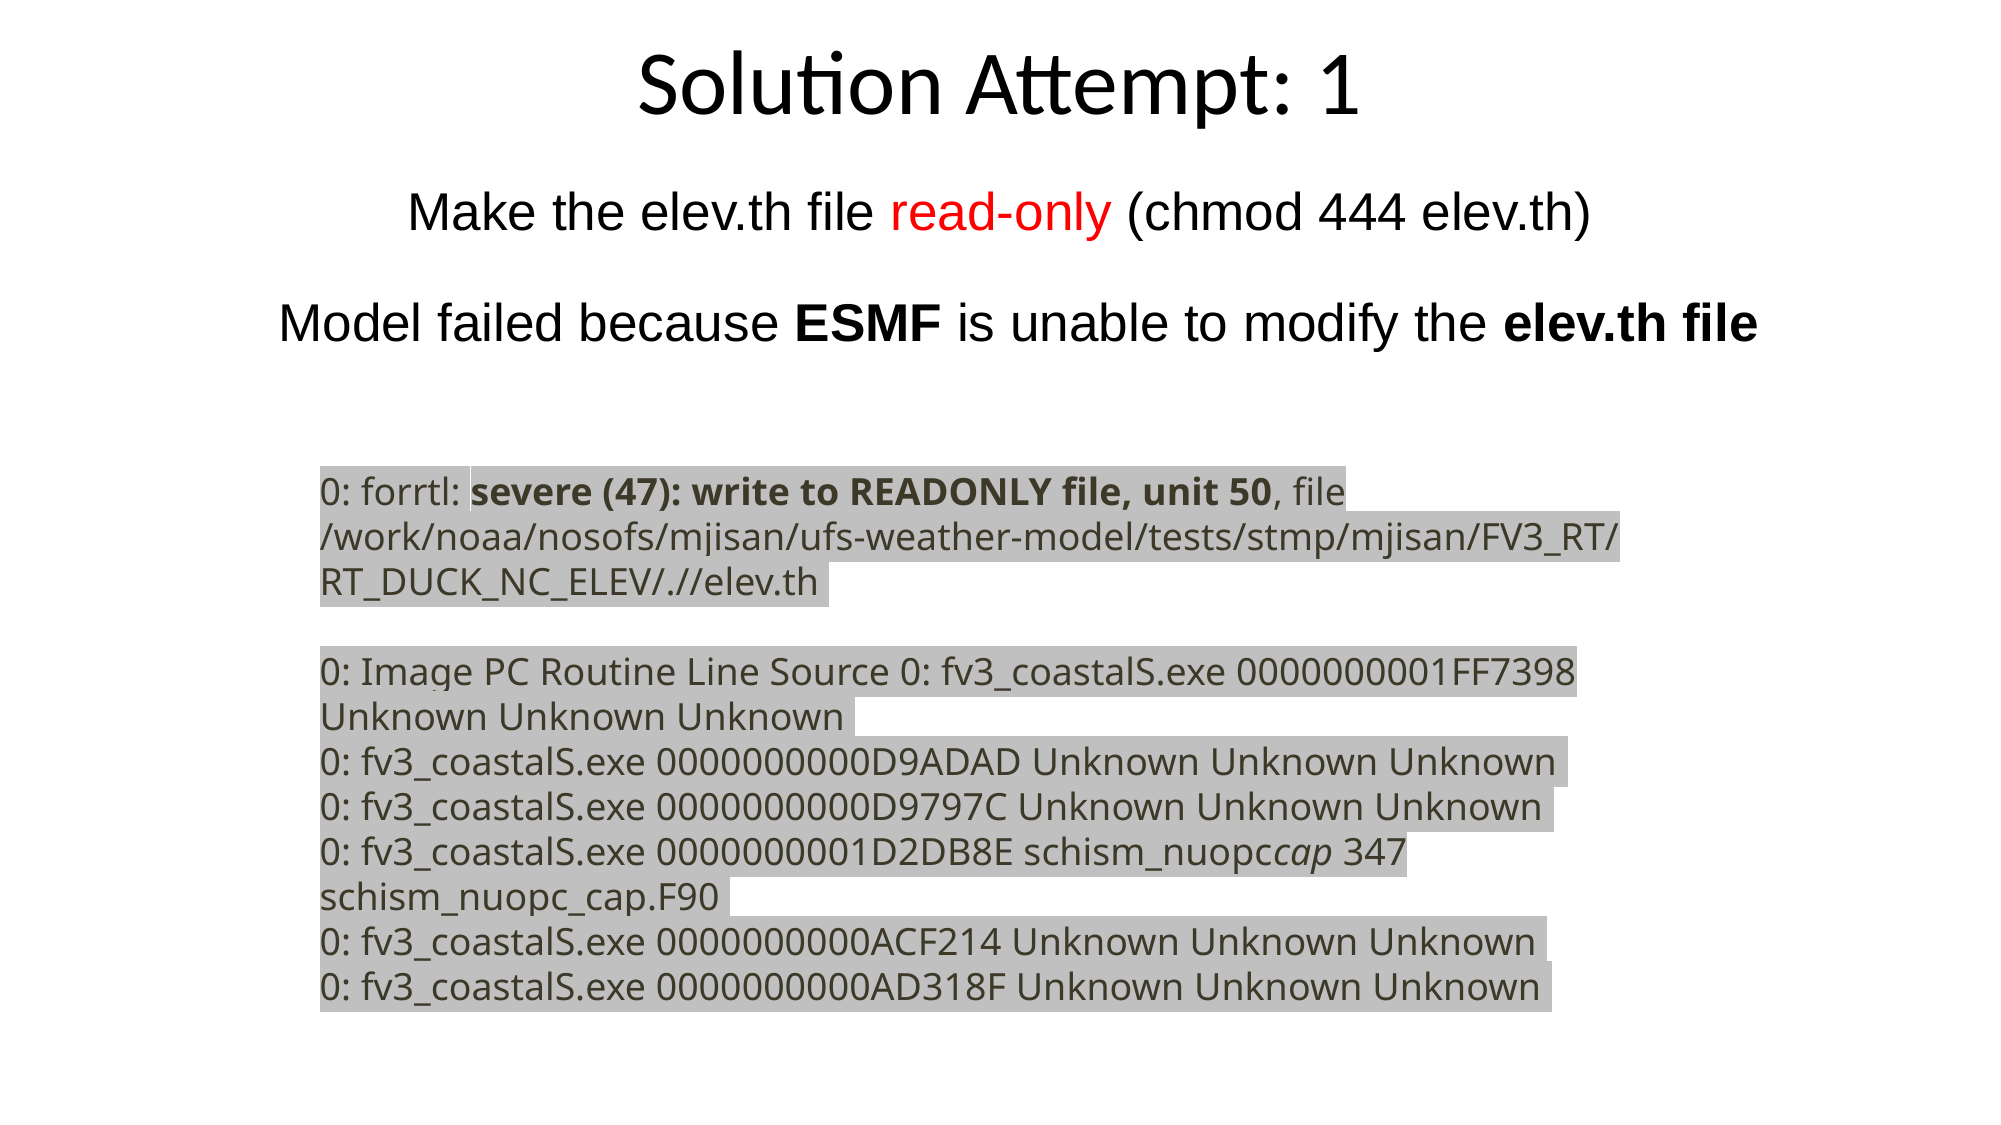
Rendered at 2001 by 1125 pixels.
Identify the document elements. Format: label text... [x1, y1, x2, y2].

text_box Solution Attempt: 1 [137, 18, 1863, 151]
text_box Make the elev.th file read-only (chmod 444 elev.th) [137, 176, 1863, 251]
text_box Model failed because ESMF is unable to modify the elev.th file [156, 287, 1882, 362]
text_box 0: forrtl: severe (47): write to READONLY file, unit 50, file /work/noaa/nosofs/mjisan/ufs-weather-model/tests/stmp/mjisan/FV3_RT/RT_DUCK_NC_ELEV/.//elev.th 0: Image PC Routine Line Source 0: fv3_coastalS.exe 0000000001FF7398 Unknown Unknown Unknown 0: fv3_coastalS.exe 0000000000D9ADAD Unknown Unknown Unknown 0: fv3_coastalS.exe 0000000000D9797C Unknown Unknown Unknown 0: fv3_coastalS.exe 0000000001D2DB8E schism_nuopccap 347 schism_nuopc_cap.F90 0: fv3_coastalS.exe 0000000000ACF214 Unknown Unknown Unknown 0: fv3_coastalS.exe 0000000000AD318F Unknown Unknown Unknown [304, 460, 1733, 1061]
